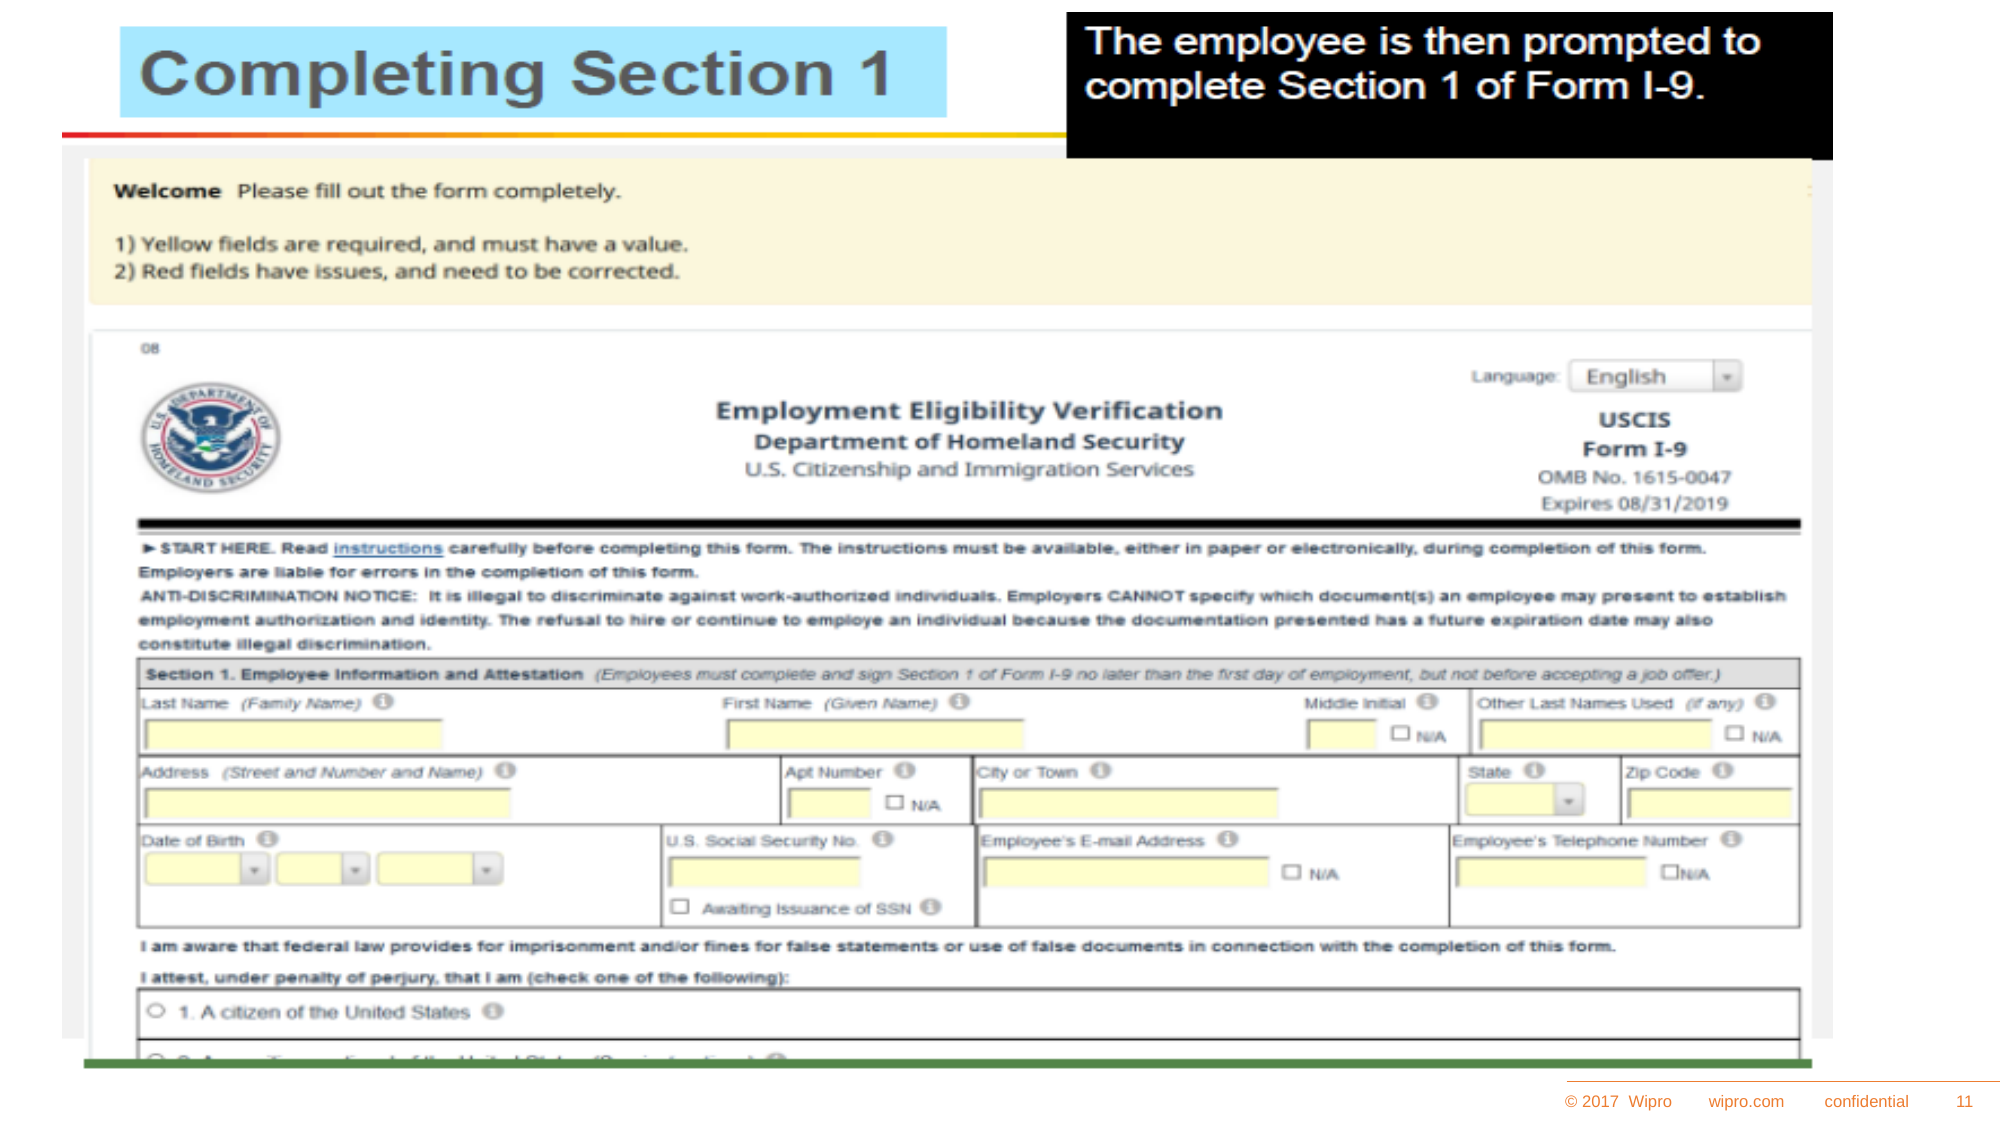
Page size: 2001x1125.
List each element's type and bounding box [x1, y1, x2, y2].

picture [62, 12, 1833, 1078]
